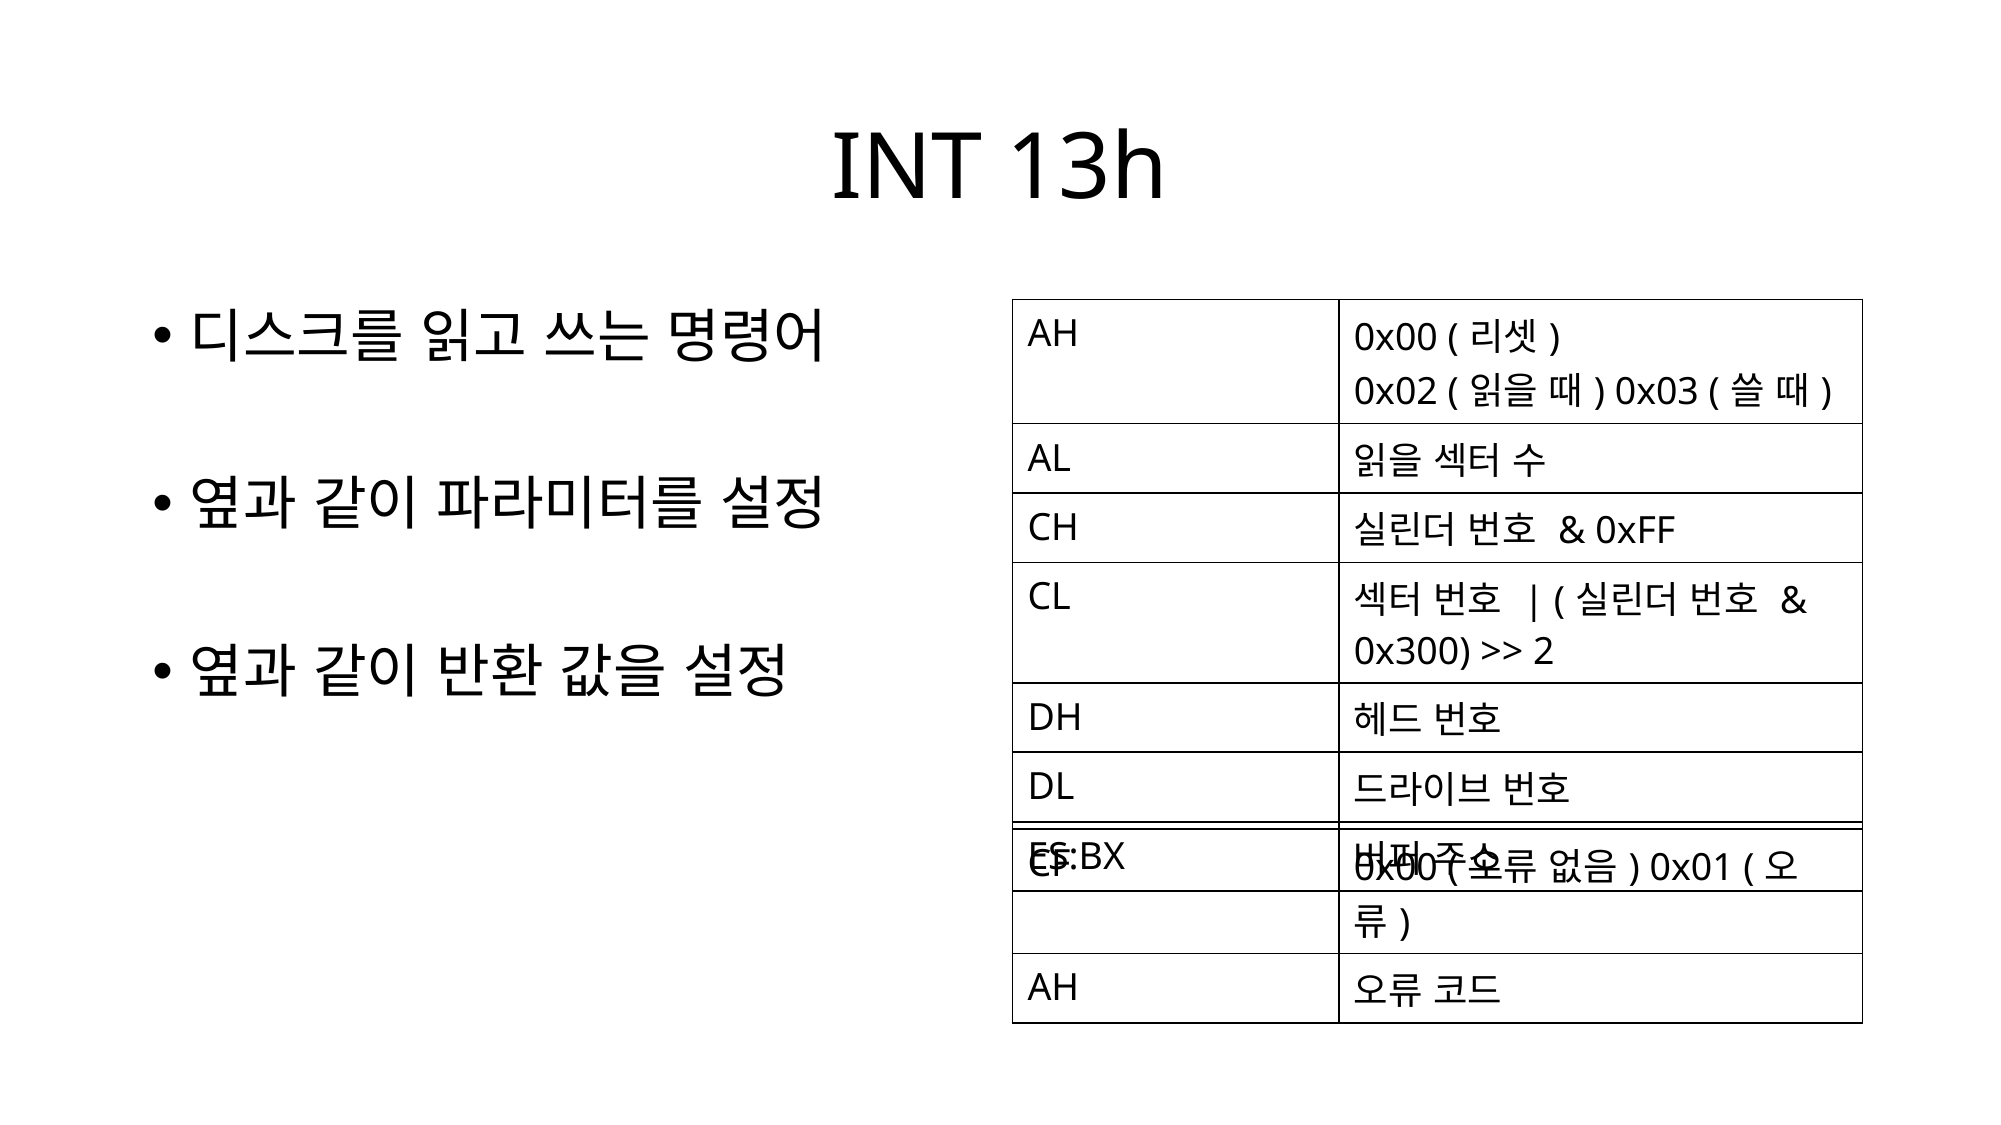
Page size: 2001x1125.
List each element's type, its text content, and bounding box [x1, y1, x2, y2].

table_cell 실린더 번호 & 0xFF [1340, 494, 1862, 562]
table_header CF [1013, 830, 1338, 953]
table_cell CH [1013, 494, 1338, 562]
title INT 13h [137, 59, 1863, 278]
table_cell AH [1013, 954, 1338, 1022]
table_cell 섹터 번호 | (실린더 번호 & 0x300) >> 2 [1340, 563, 1862, 682]
table_cell 오류 코드 [1340, 954, 1862, 1022]
table_cell DH [1013, 684, 1338, 751]
table_cell CL [1013, 563, 1338, 682]
table_cell 드라이브 번호 [1340, 753, 1862, 821]
table_cell 버퍼 주소 [1340, 823, 1862, 828]
table_header 0x00 (오류 없음) 0x01 (오류) [1340, 830, 1862, 953]
table_cell 읽을 섹터 수 [1340, 424, 1862, 492]
table_cell ES:BX [1013, 823, 1338, 828]
table_cell DL [1013, 753, 1338, 821]
table_header 0x00 (리셋) 0x02 (읽을 때) 0x03 (쓸 때) [1340, 300, 1862, 423]
table_cell 헤드 번호 [1340, 684, 1862, 751]
table_header AH [1013, 300, 1338, 423]
list 디스크를 읽고 쓰는 명령어 옆과 같이 파라미터를 설정 옆과 같이 반환 값을 설정 [137, 299, 988, 1014]
table_cell AL [1013, 424, 1338, 492]
